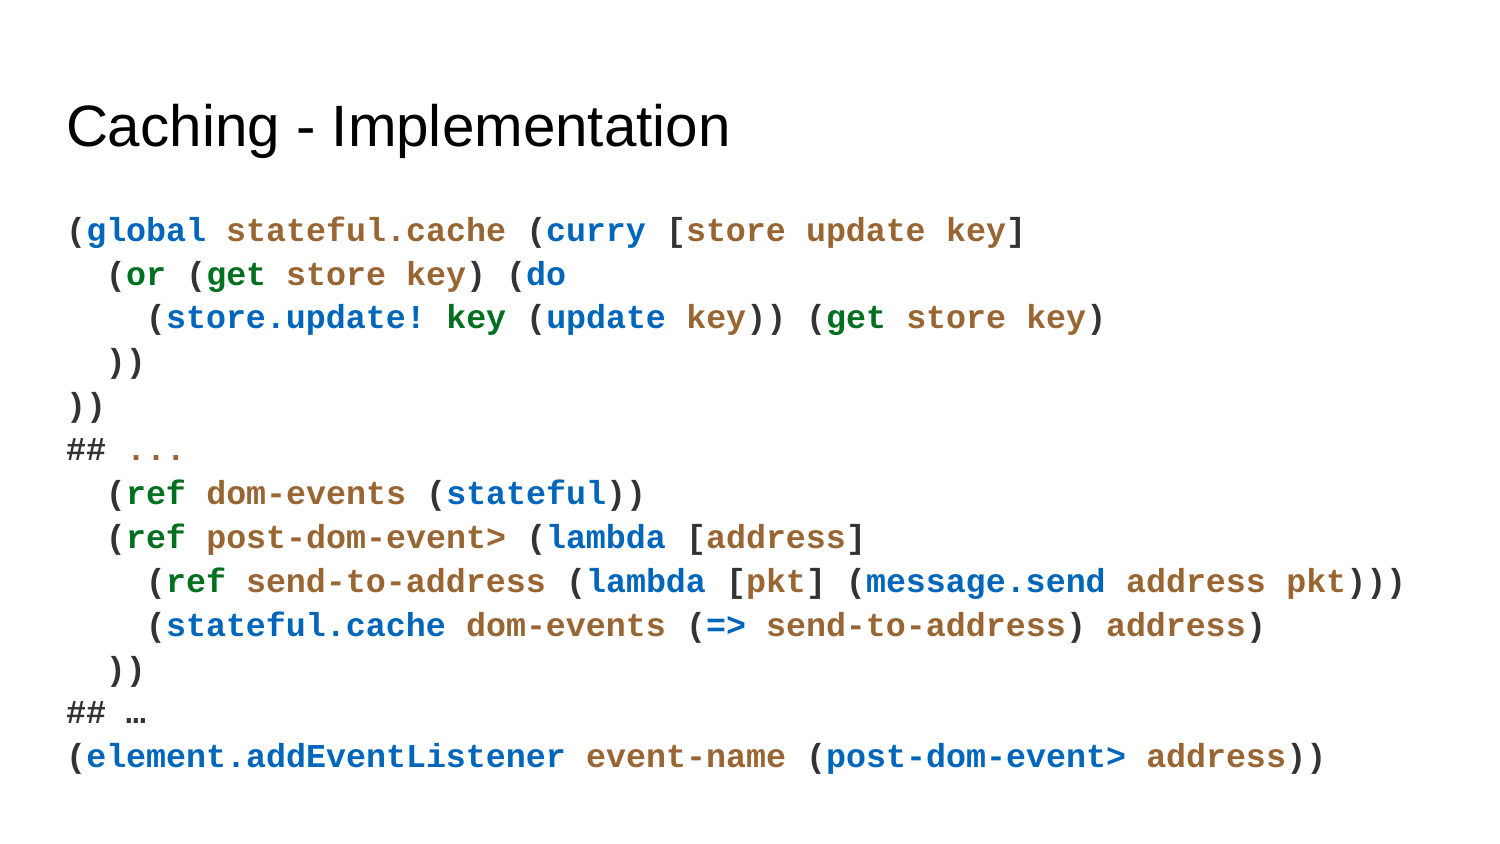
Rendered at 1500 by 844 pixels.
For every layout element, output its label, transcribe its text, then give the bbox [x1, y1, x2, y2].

title Caching - Implementation [51, 72, 1449, 167]
list (global stateful.cache (curry [store update key] (or (get store key) (do (store.update! key (update key)) (get store key) )) )) ## ... (ref dom-events (stateful)) (ref post-dom-event> (lambda [address] (ref send-to-address (lambda [pkt] (message.send address pkt))) (stateful.cache dom-events (=> send-to-address) address) )) ## … (element.addEventListener event-name (post-dom-event> address)) [51, 189, 1449, 766]
